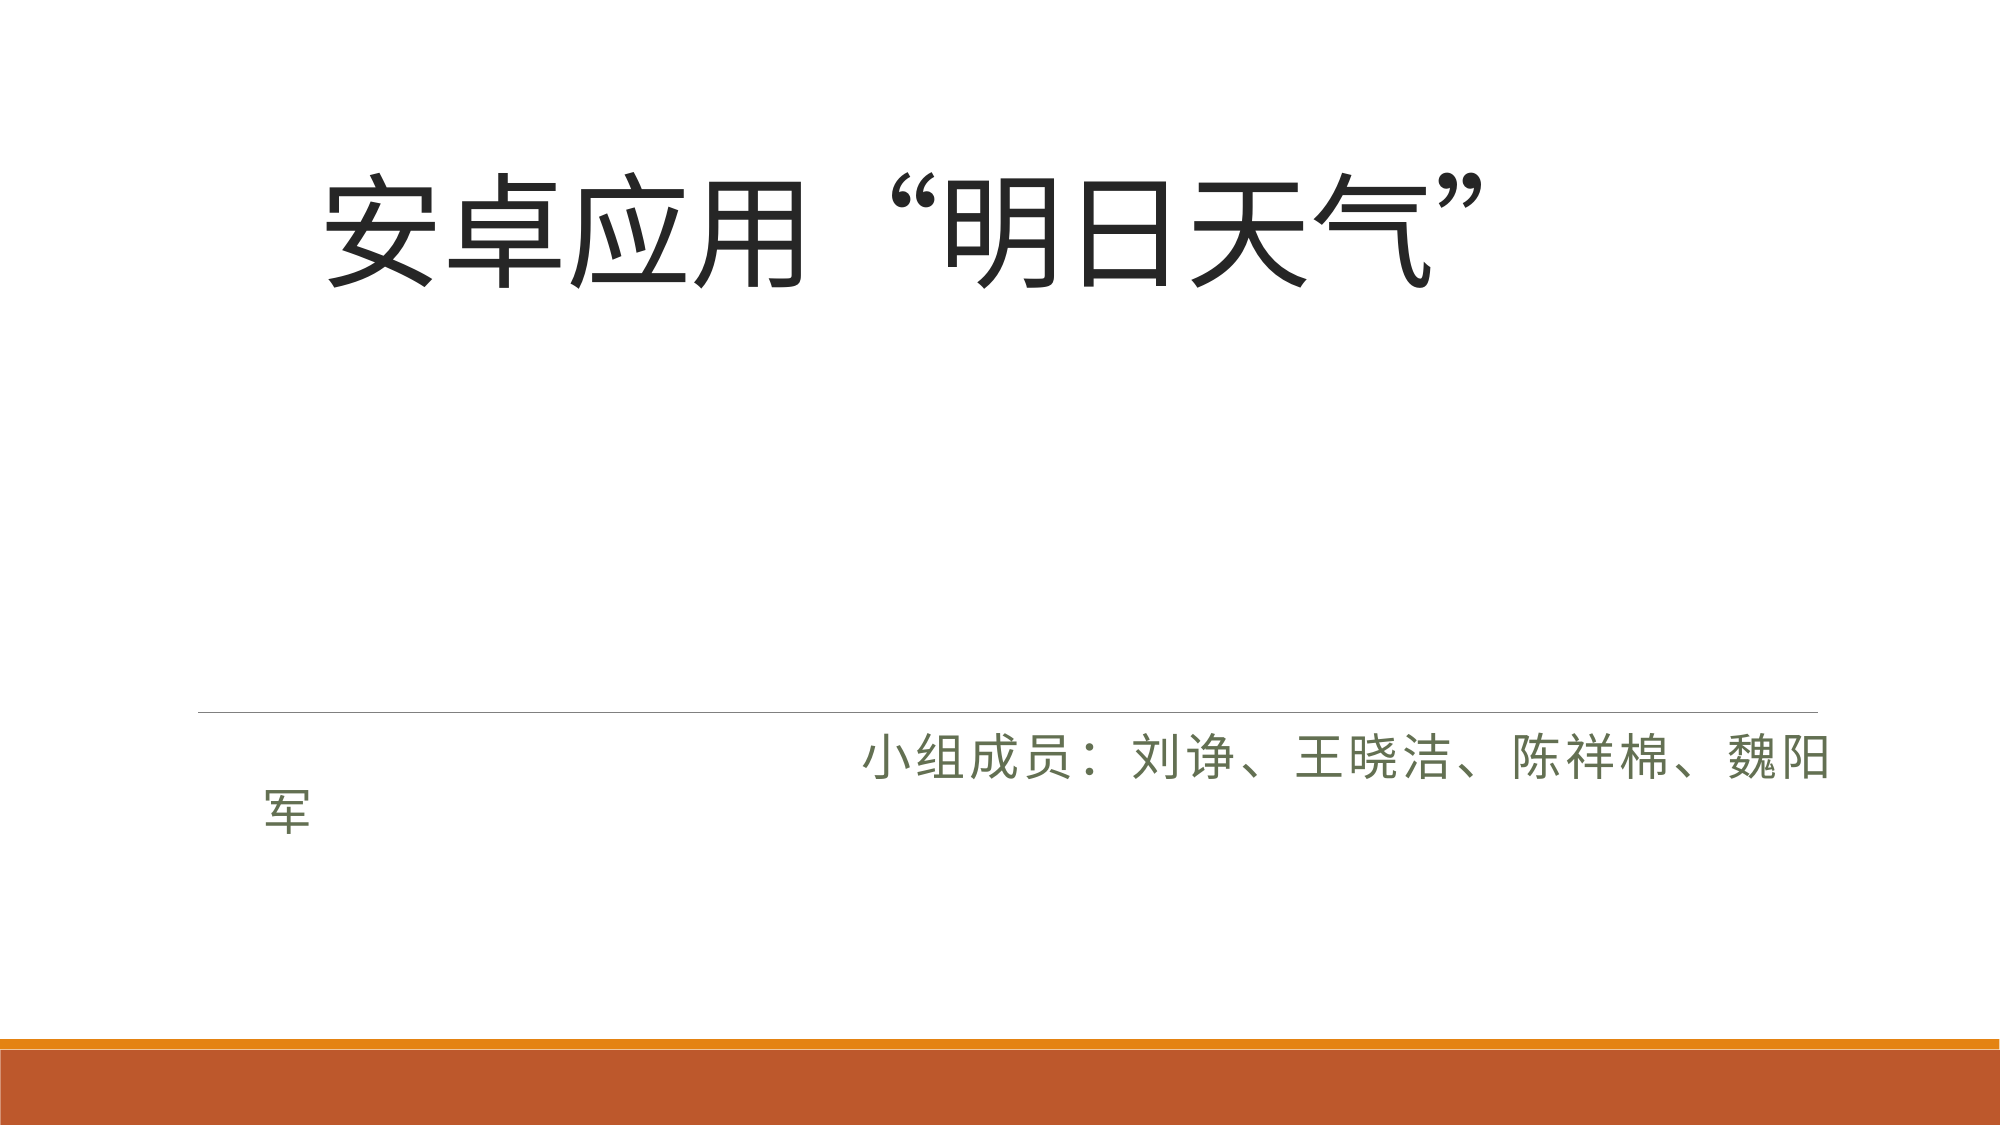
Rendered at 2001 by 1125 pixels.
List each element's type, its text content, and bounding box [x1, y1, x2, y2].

subtitle 小组成员：刘诤、王晓洁、陈祥棉、魏阳军 [247, 725, 1898, 913]
title 安卓应用“明日天气” [303, 124, 1898, 312]
